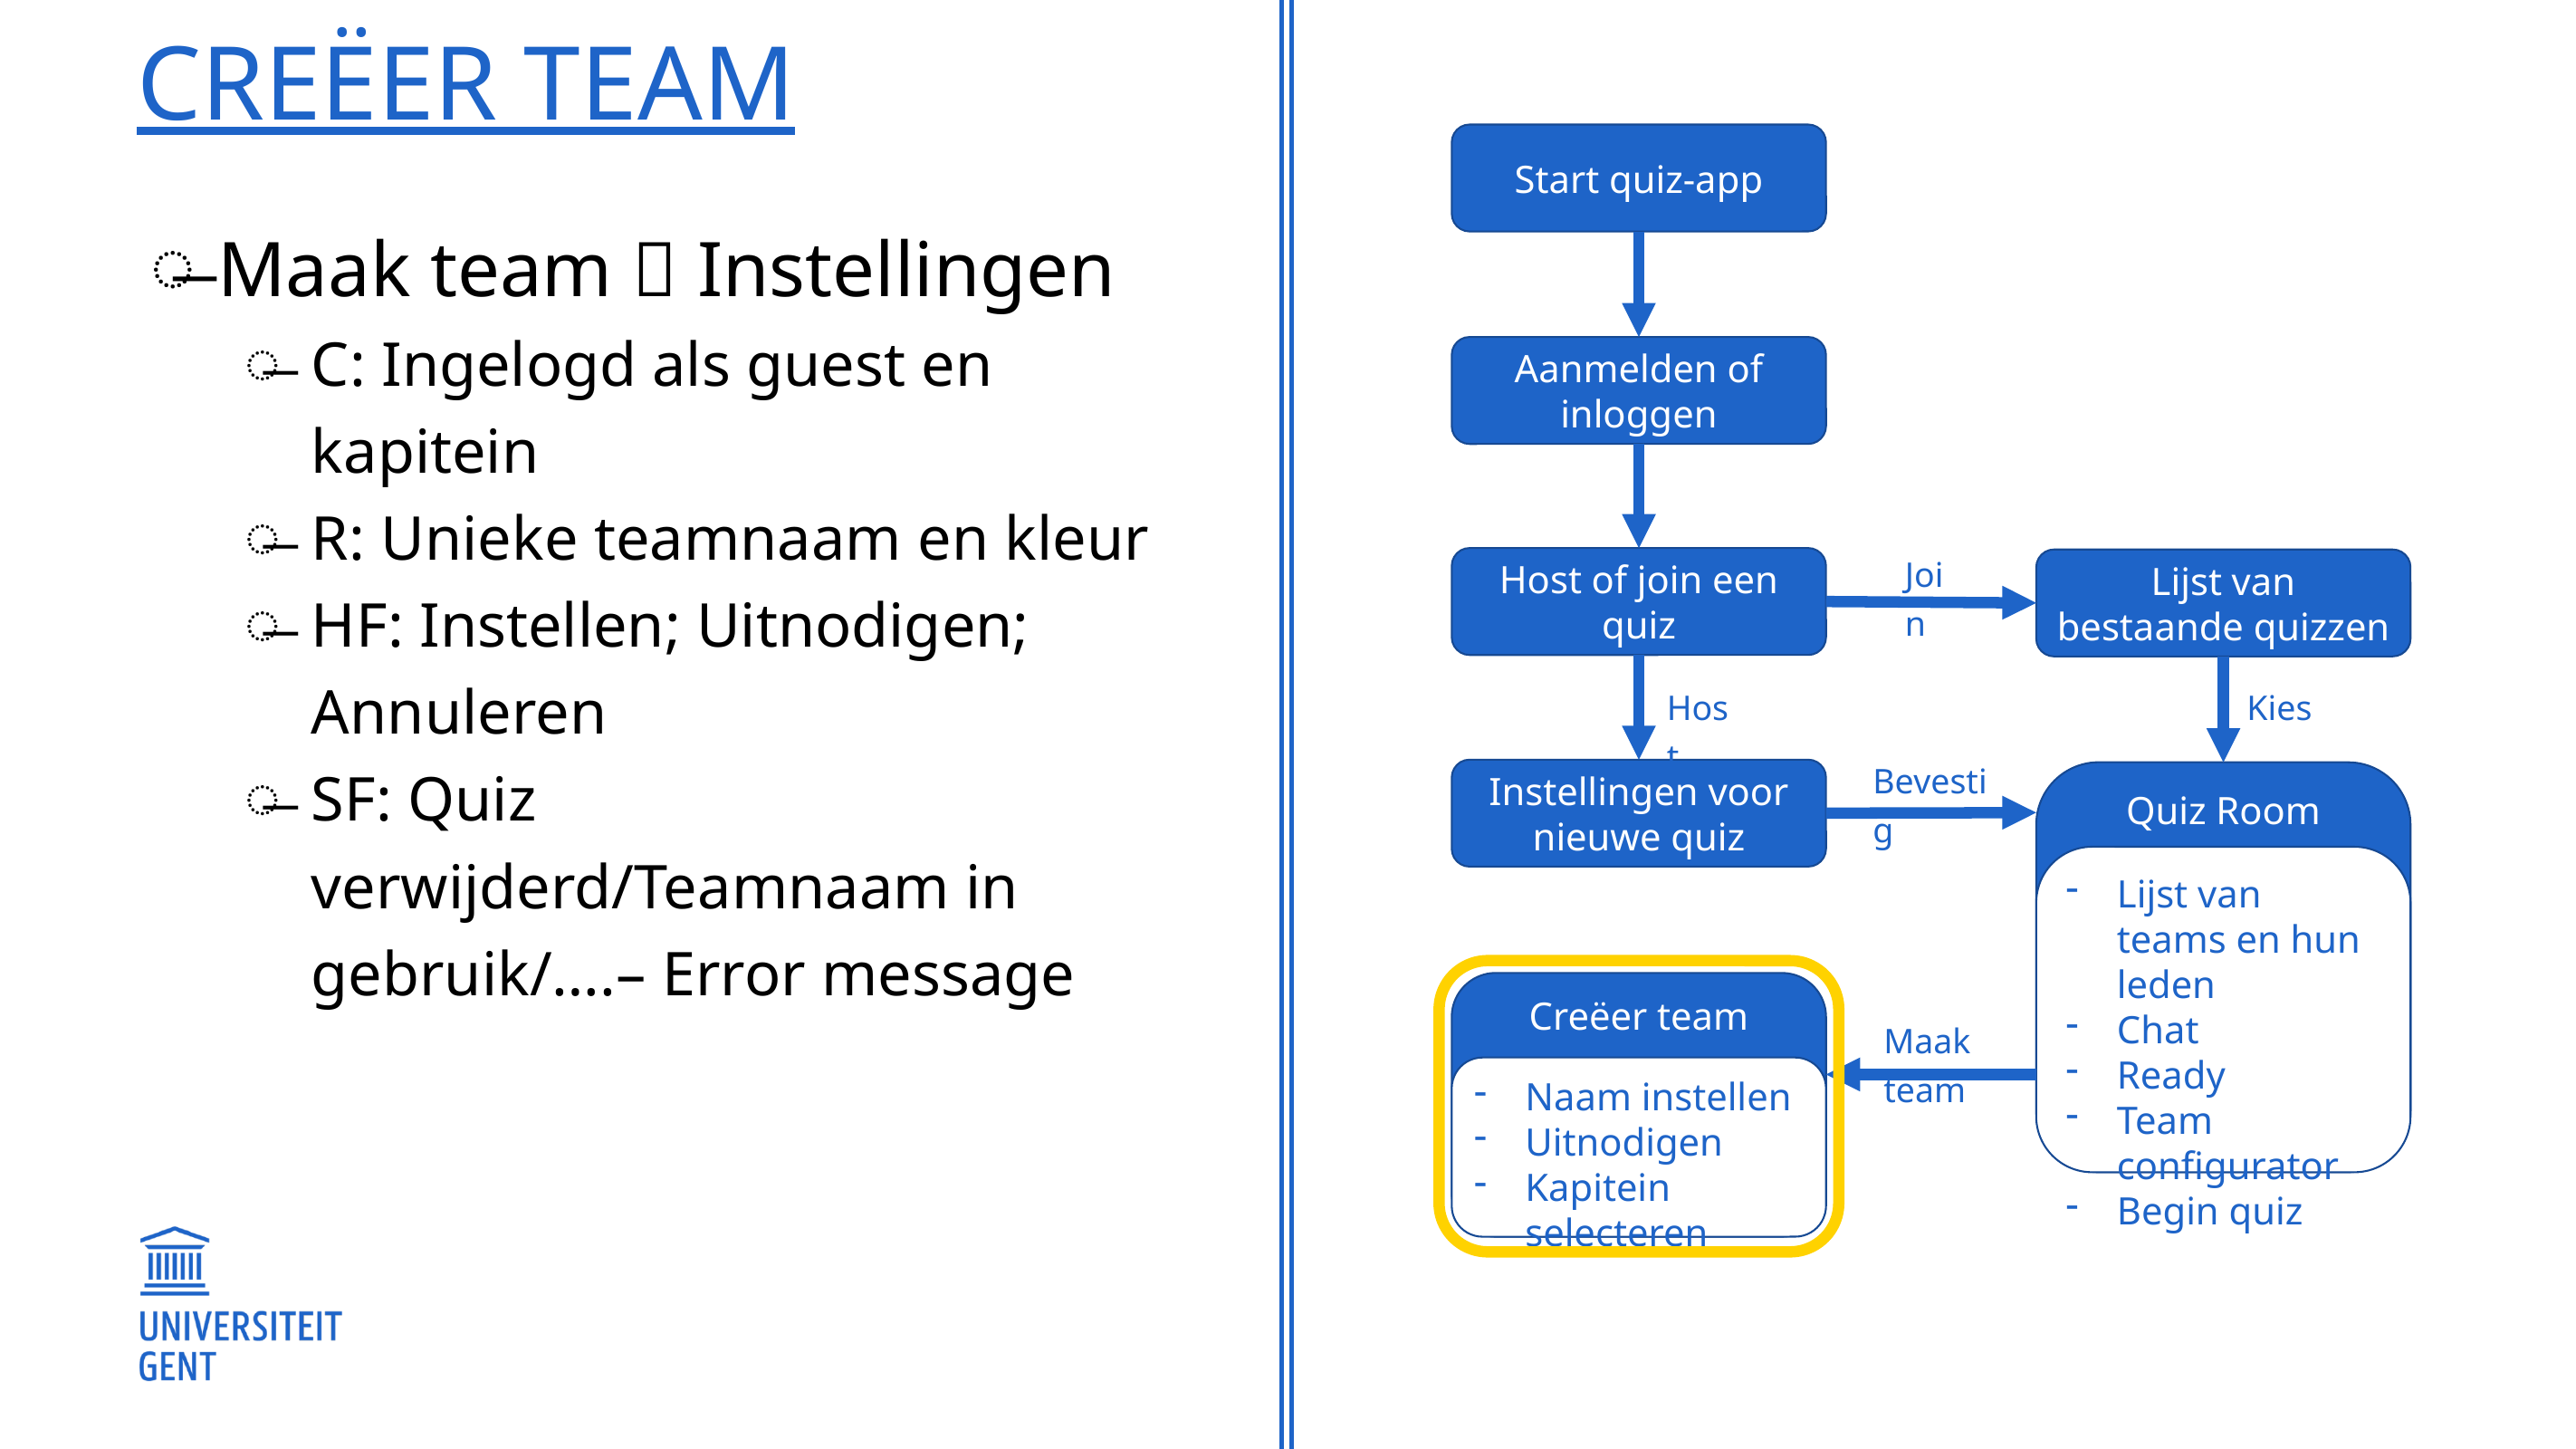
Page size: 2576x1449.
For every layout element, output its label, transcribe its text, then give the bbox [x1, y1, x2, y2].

picture [72, 1174, 415, 1449]
text_box Instellingen voor nieuwe quiz [1451, 758, 1827, 868]
text_box Bevestig [1859, 744, 2004, 812]
text_box Aanmelden of inloggen [1451, 336, 1827, 446]
text_box Lijst van bestaande quizzen [2035, 548, 2412, 657]
text_box Quiz Room [2035, 761, 2412, 898]
text_box Maak team [1870, 1004, 2031, 1074]
text_box Bevestig [1859, 813, 2004, 857]
text_box Host of join een quiz [1451, 547, 1827, 657]
text_box Maak team [1870, 1075, 2031, 1116]
text_box [1438, 959, 1840, 1253]
text_box Start quiz-app [1451, 123, 1827, 233]
text_box Lijst van teams en hun leden Chat Ready Team configurator Begin quiz [2035, 845, 2412, 1174]
text_box Join [1891, 538, 1971, 601]
text_box Kies [2233, 671, 2378, 734]
text_box Host [1653, 671, 1744, 783]
title Creëer Team [123, 20, 1222, 149]
text_box Join [1891, 603, 1971, 650]
text_box [1281, 0, 1292, 1449]
list Maak team  Instellingen C: Ingelogd als guest en kapitein R: Unieke teamnaam en kleur HF: Instellen; Uitnodigen; Annuleren SF: Quiz verwijderd/Teamnaam in gebruik/….– Error message [124, 196, 1181, 1173]
